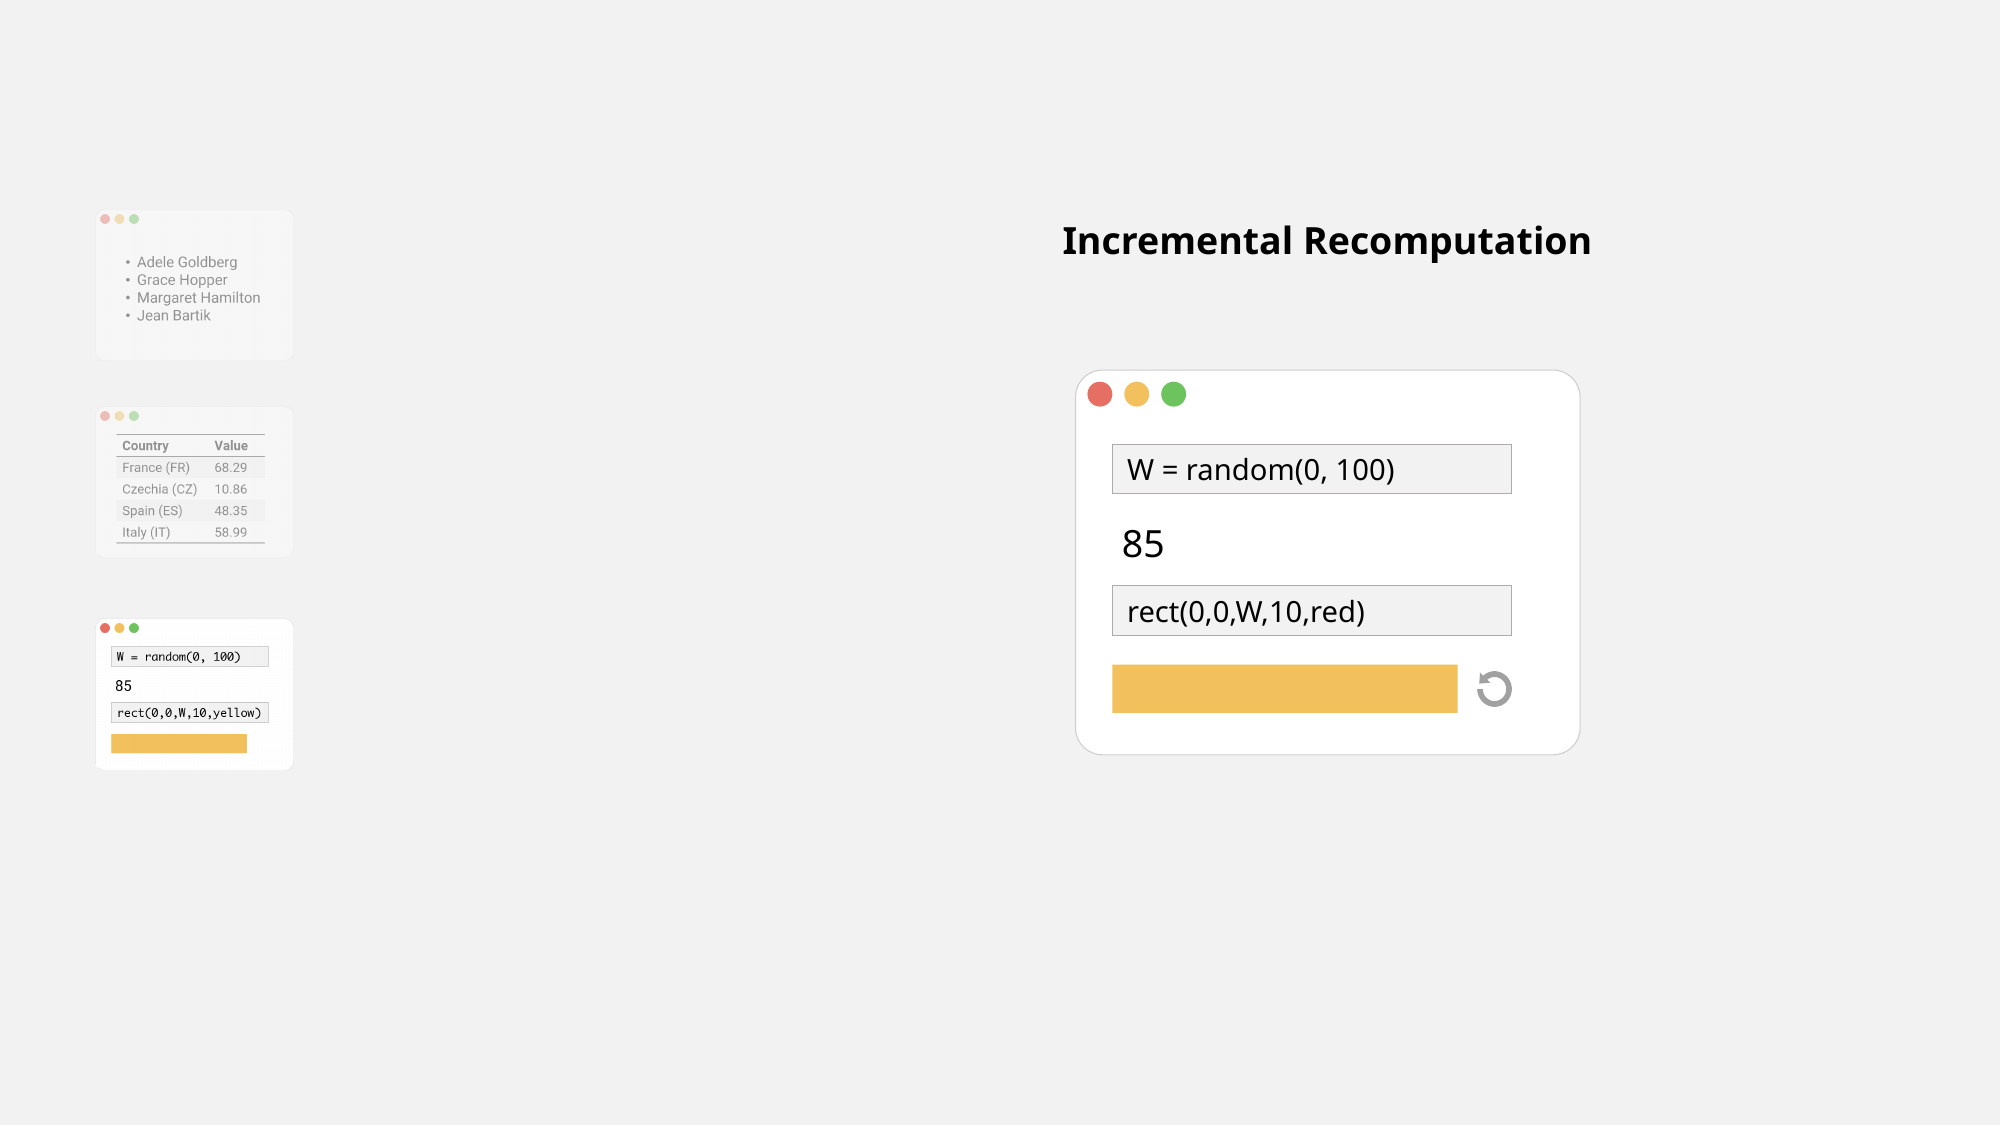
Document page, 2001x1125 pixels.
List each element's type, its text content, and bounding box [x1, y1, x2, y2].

picture [95, 209, 294, 361]
text_box rect(0,0,W,10,red) [1112, 585, 1512, 636]
text_box Incremental Recomputation [961, 209, 1694, 269]
text_box [1160, 380, 1188, 408]
text_box [1123, 380, 1151, 408]
text_box [1086, 380, 1114, 408]
text_box [1111, 664, 1459, 714]
picture [95, 406, 294, 558]
picture [1476, 671, 1512, 707]
text_box [49, 136, 352, 574]
text_box 85 [1107, 512, 1507, 573]
picture [95, 618, 294, 771]
text_box W = random(0, 100) [1112, 444, 1512, 494]
text_box [1074, 369, 1582, 756]
